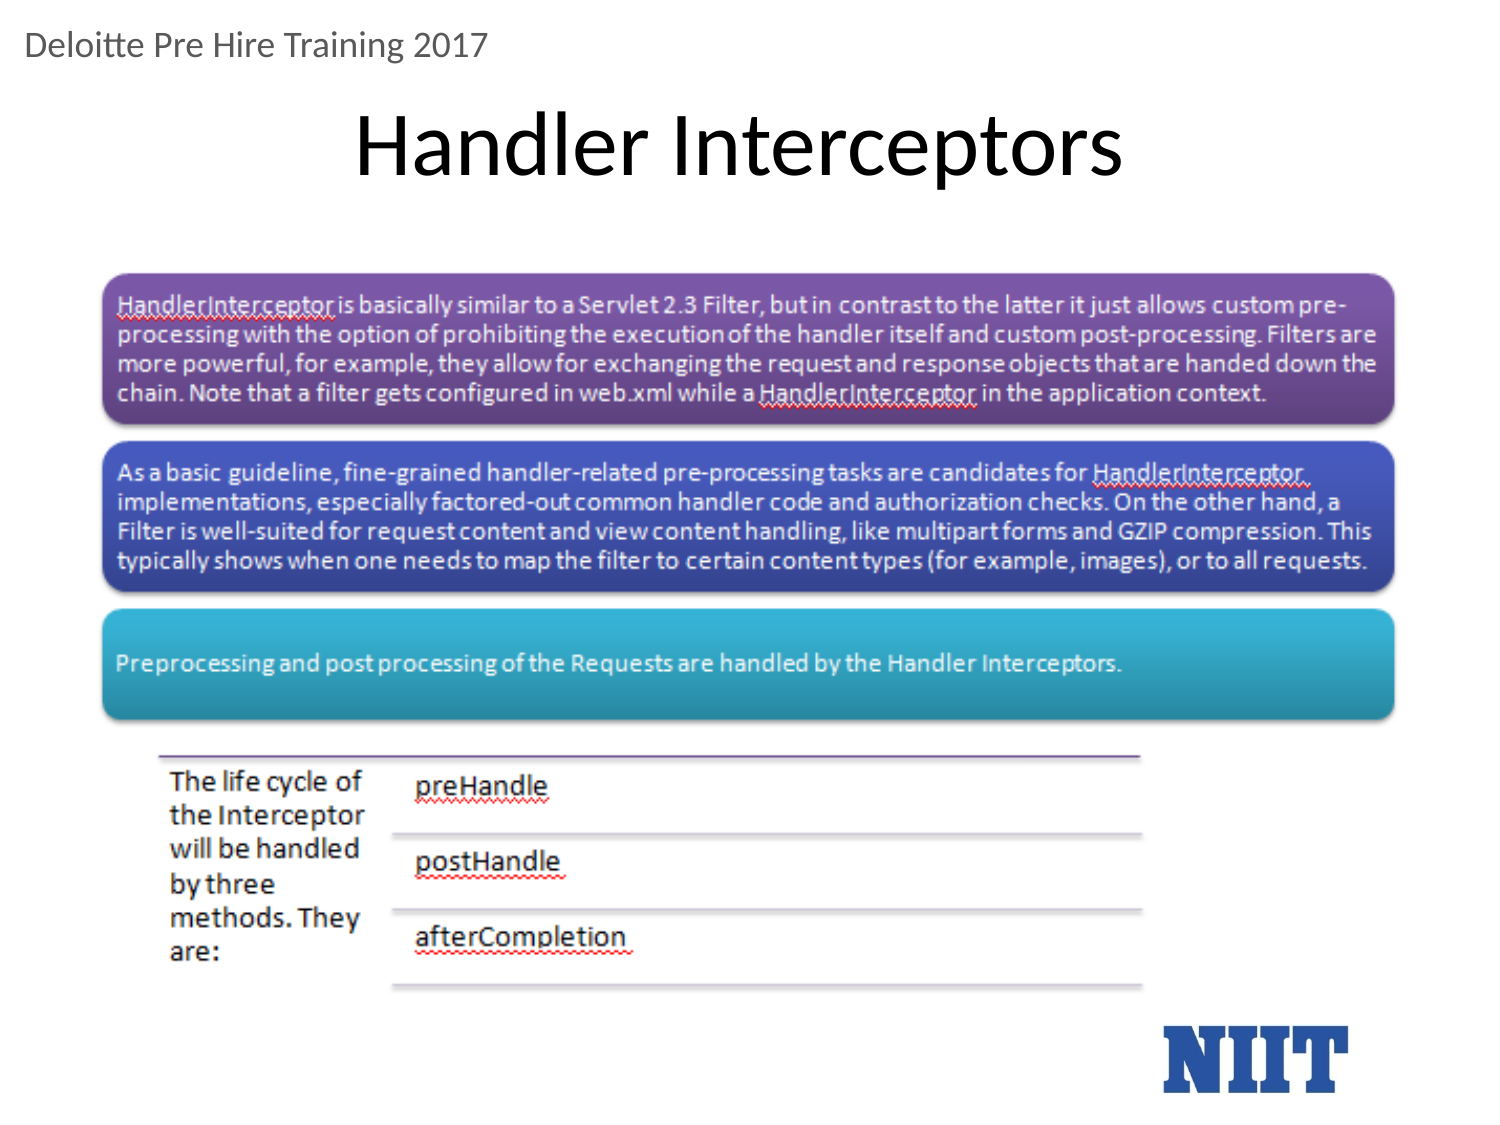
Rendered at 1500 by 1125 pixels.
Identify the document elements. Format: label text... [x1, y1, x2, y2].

picture [1162, 1024, 1349, 1094]
title Handler Interceptors [75, 45, 1425, 233]
picture [84, 255, 1416, 1000]
